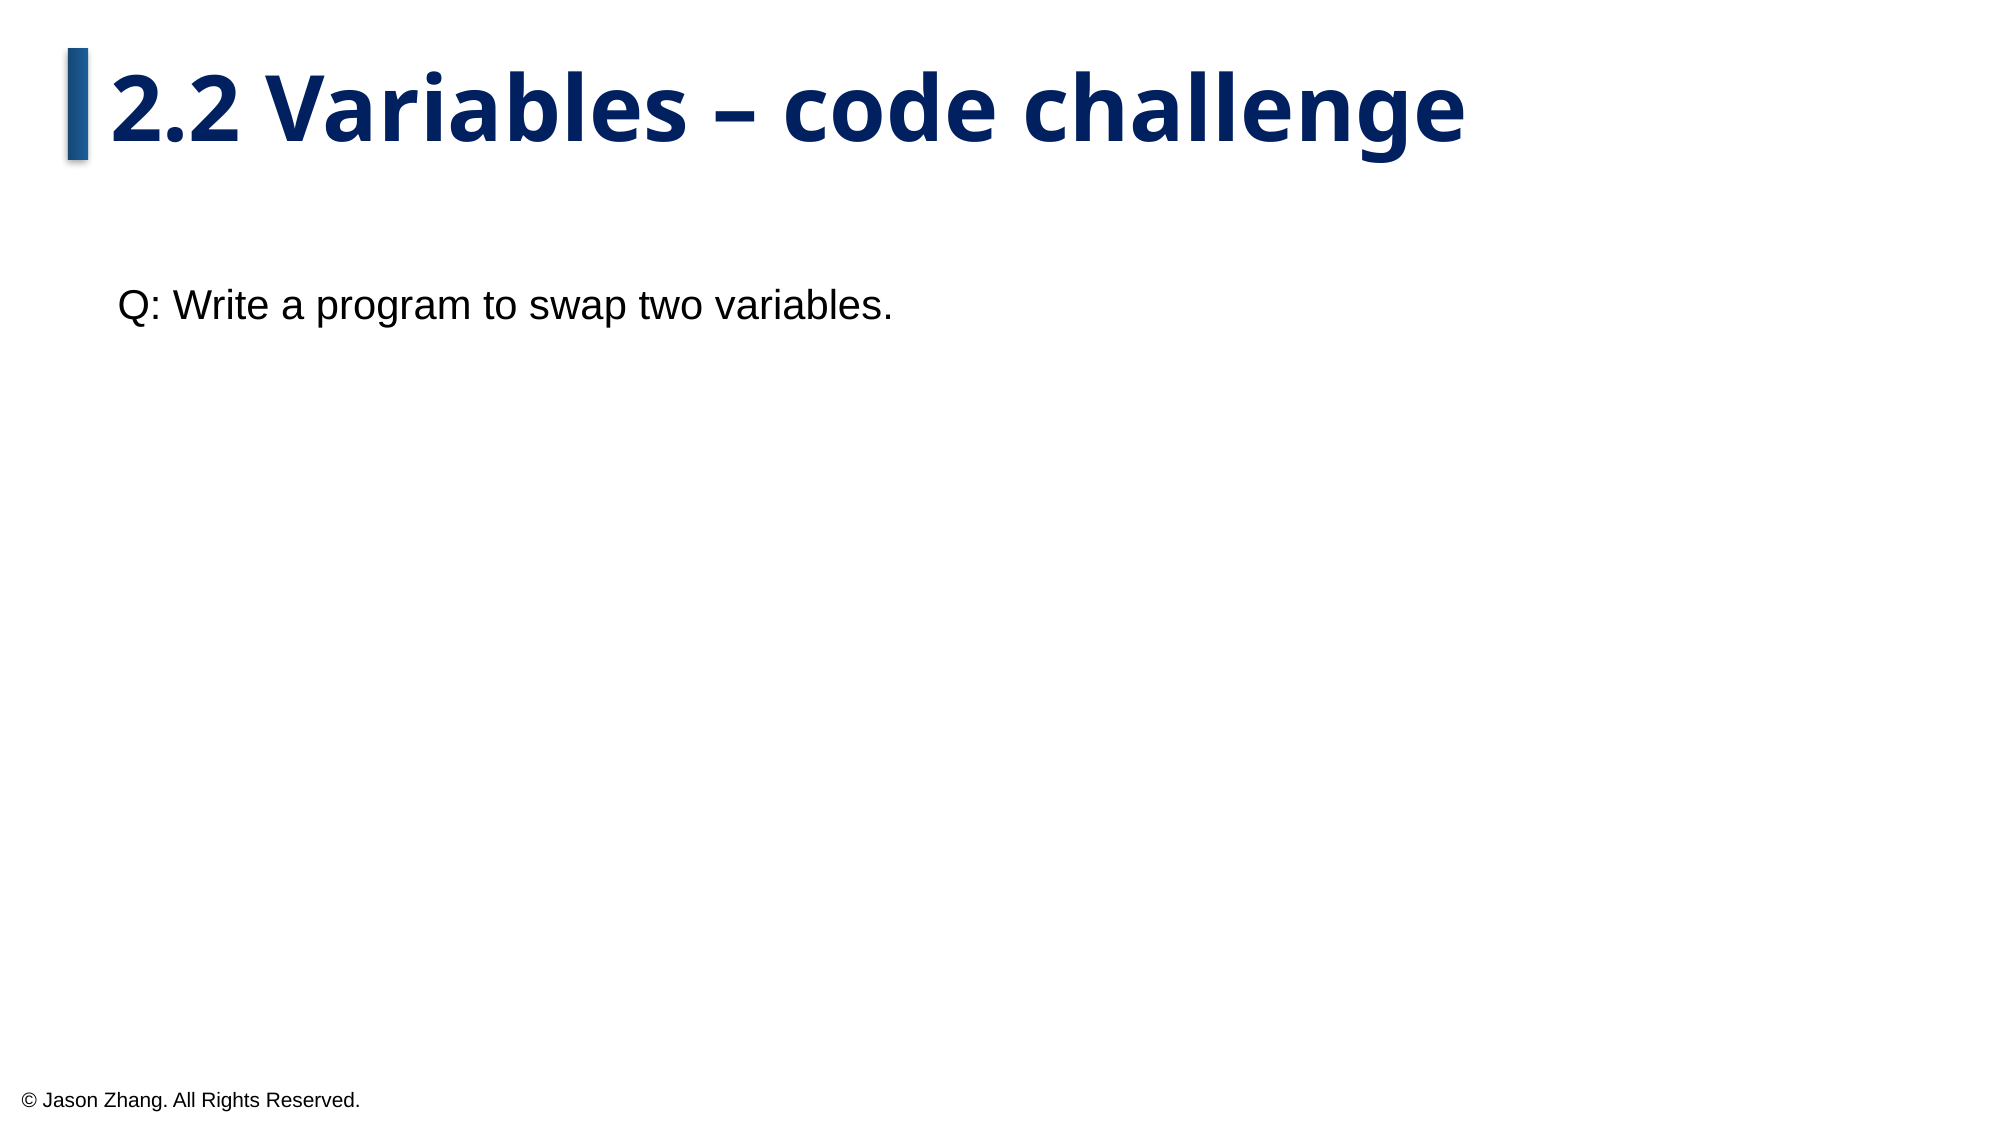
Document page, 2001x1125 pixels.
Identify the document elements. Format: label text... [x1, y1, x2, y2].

text_box [67, 48, 89, 160]
text_box 2.2 Variables – code challenge [102, 48, 1868, 169]
text_box © Jason Zhang. All Rights Reserved. [14, 1079, 594, 1120]
text_box Q: Write a program to swap two variables. [102, 270, 1868, 335]
